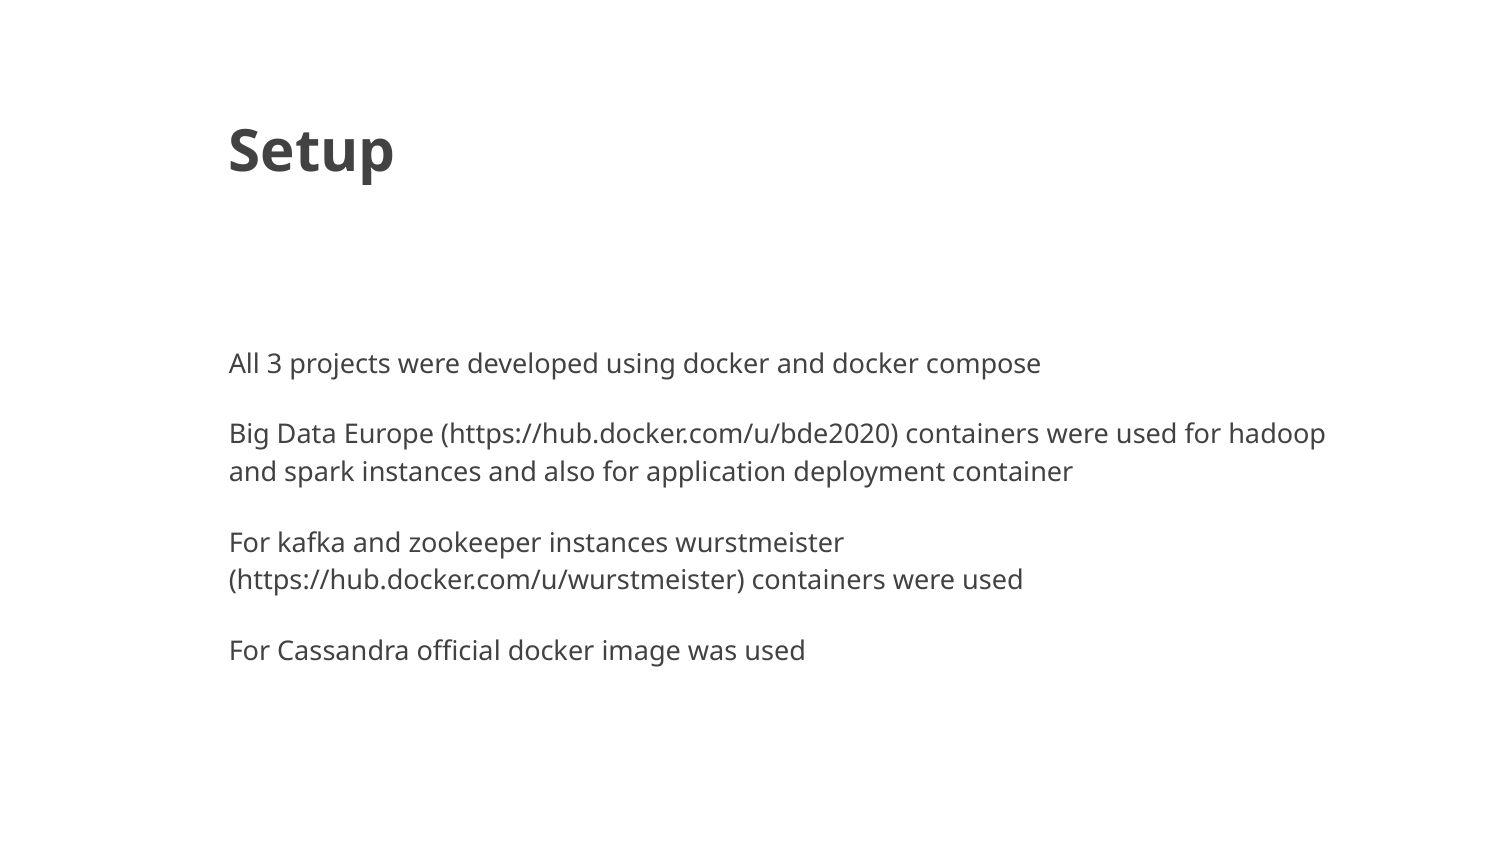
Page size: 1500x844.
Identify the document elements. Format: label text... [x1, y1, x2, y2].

text_box All 3 projects were developed using docker and docker compose Big Data Europe (https://hub.docker.com/u/bde2020) containers were used for hadoop and spark instances and also for application deployment container For kafka and zookeeper instances wurstmeister (https://hub.docker.com/u/wurstmeister) containers were used For Cassandra official docker image was used [213, 326, 1368, 744]
text_box Setup [213, 98, 1368, 263]
